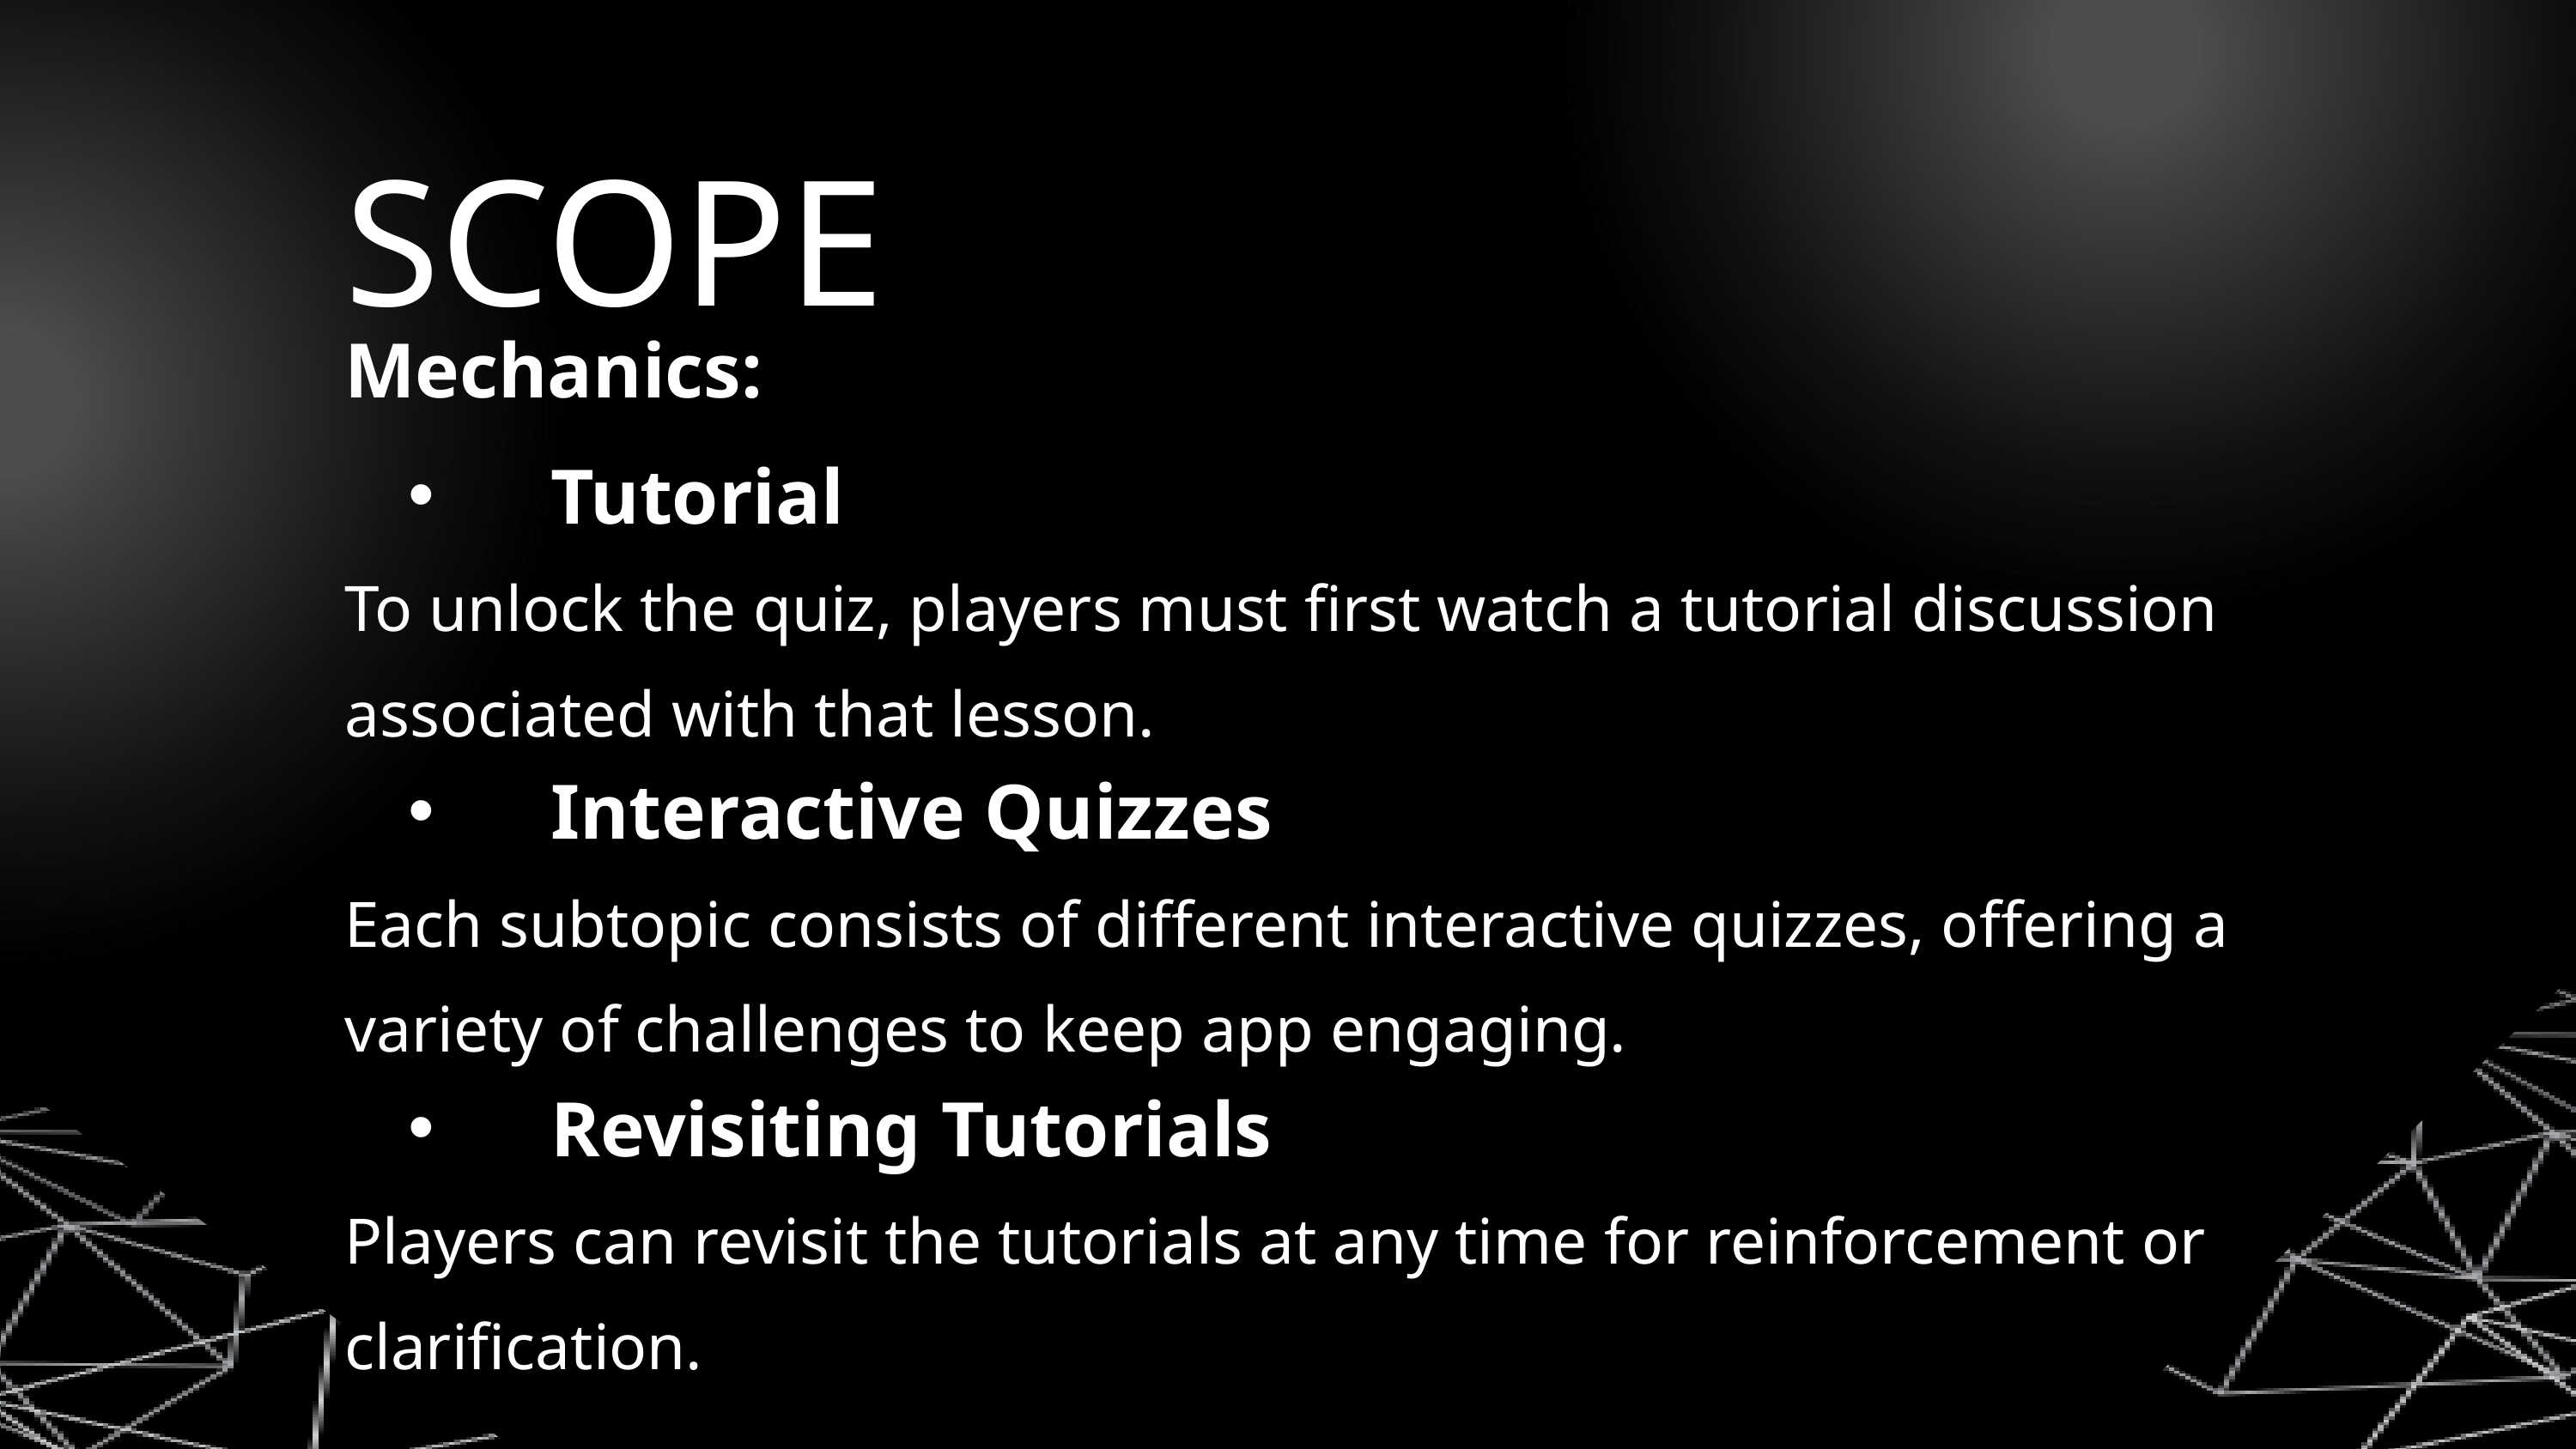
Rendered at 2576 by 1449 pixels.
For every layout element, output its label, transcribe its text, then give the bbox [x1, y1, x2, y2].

text_box [2080, 973, 2576, 1449]
text_box Revisiting Tutorials Players can revisit the tutorials at any time for reinforcement or clarification. [344, 1045, 2232, 1382]
text_box Mechanics: Tutorial To unlock the quiz, players must first watch a tutorial discussion associated with that lesson. [572, 286, 2359, 876]
text_box SCOPE [572, 105, 1554, 286]
text_box [0, 1074, 515, 1449]
text_box [0, 0, 572, 974]
text_box [1554, 0, 2576, 623]
text_box Interactive Quizzes Each subtopic consists of different interactive quizzes, offering a variety of challenges to keep app engaging. [344, 728, 2232, 1045]
